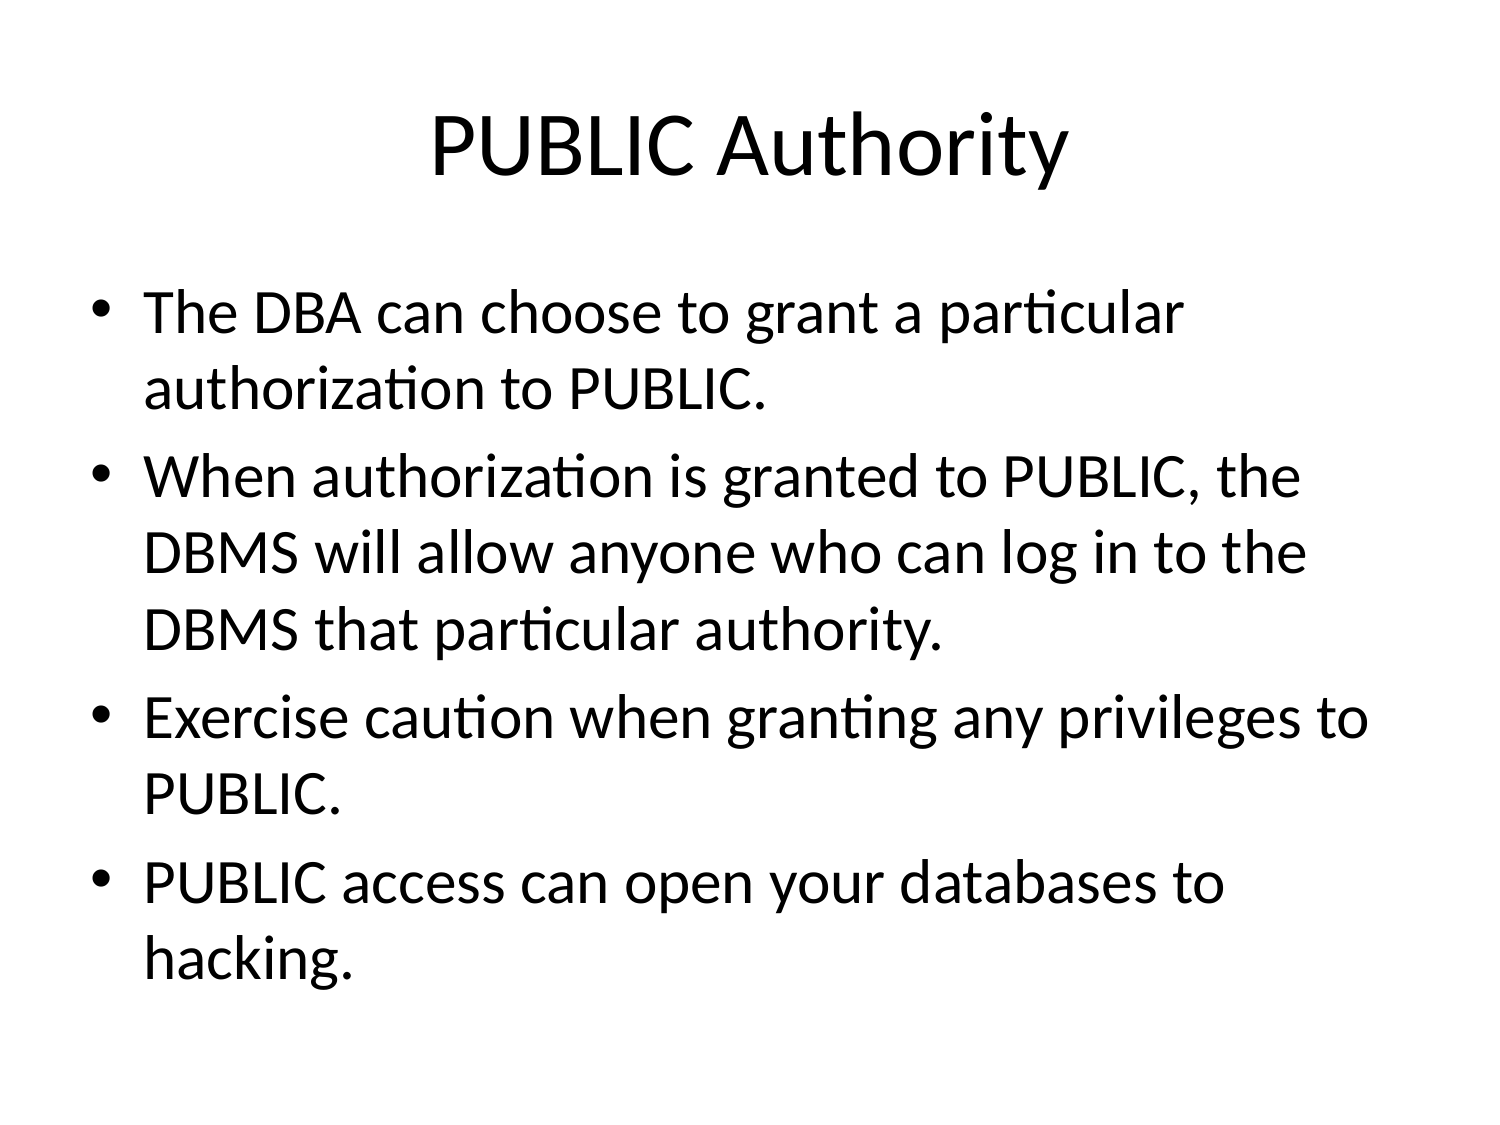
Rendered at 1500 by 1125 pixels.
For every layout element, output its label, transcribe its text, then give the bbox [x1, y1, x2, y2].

list The DBA can choose to grant a particular authorization to PUBLIC. When authorization is granted to PUBLIC, the DBMS will allow anyone who can log in to the DBMS that particular authority. Exercise caution when granting any privileges to PUBLIC. PUBLIC access can open your databases to hacking. [75, 262, 1425, 1005]
title PUBLIC Authority [75, 45, 1425, 233]
